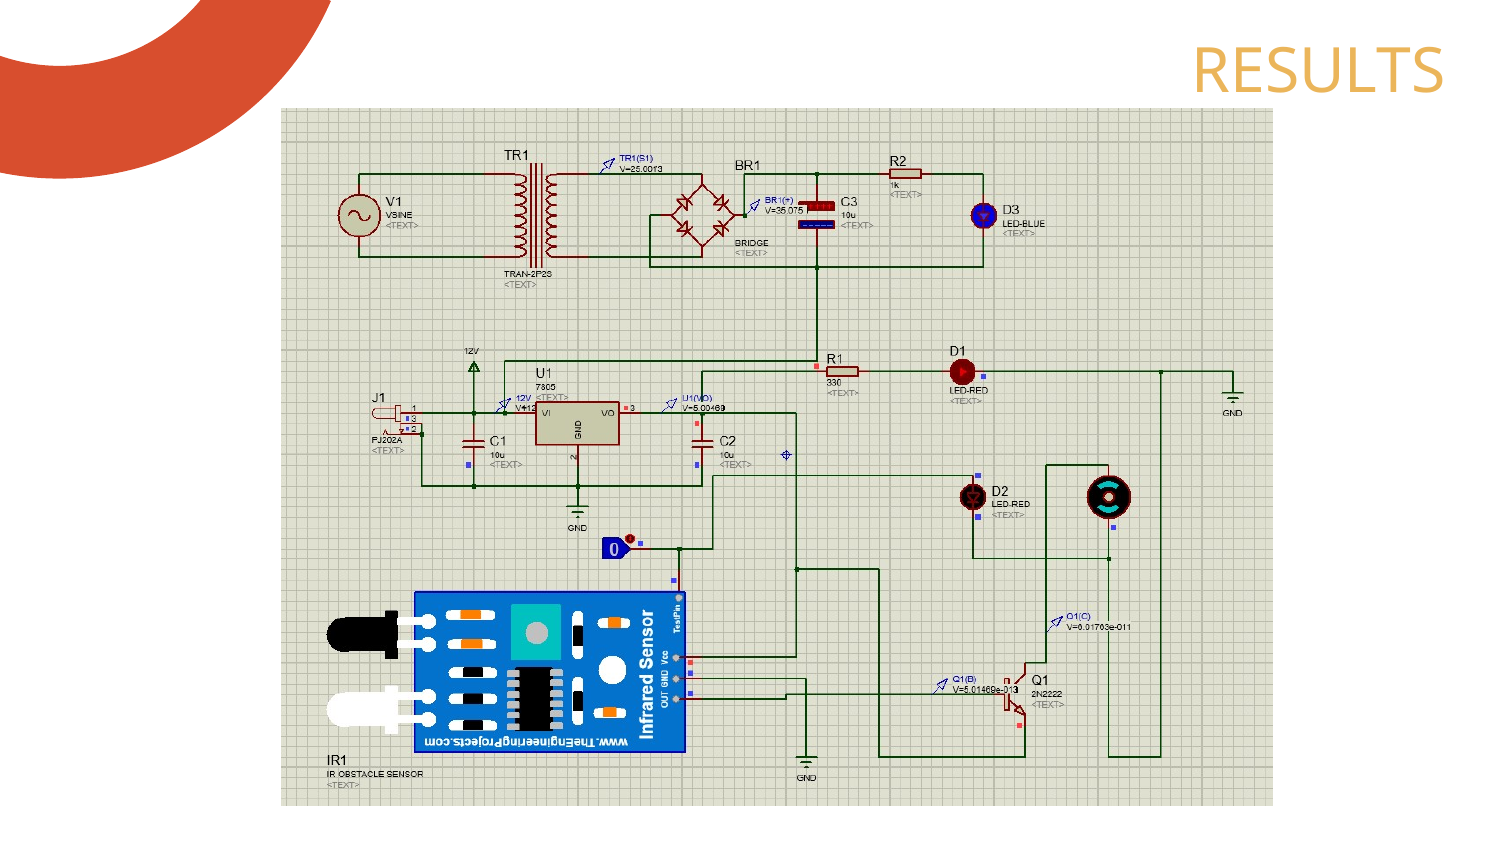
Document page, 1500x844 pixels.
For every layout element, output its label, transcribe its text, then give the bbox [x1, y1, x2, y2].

picture [281, 108, 1274, 806]
title RESULTS [678, 14, 1461, 109]
